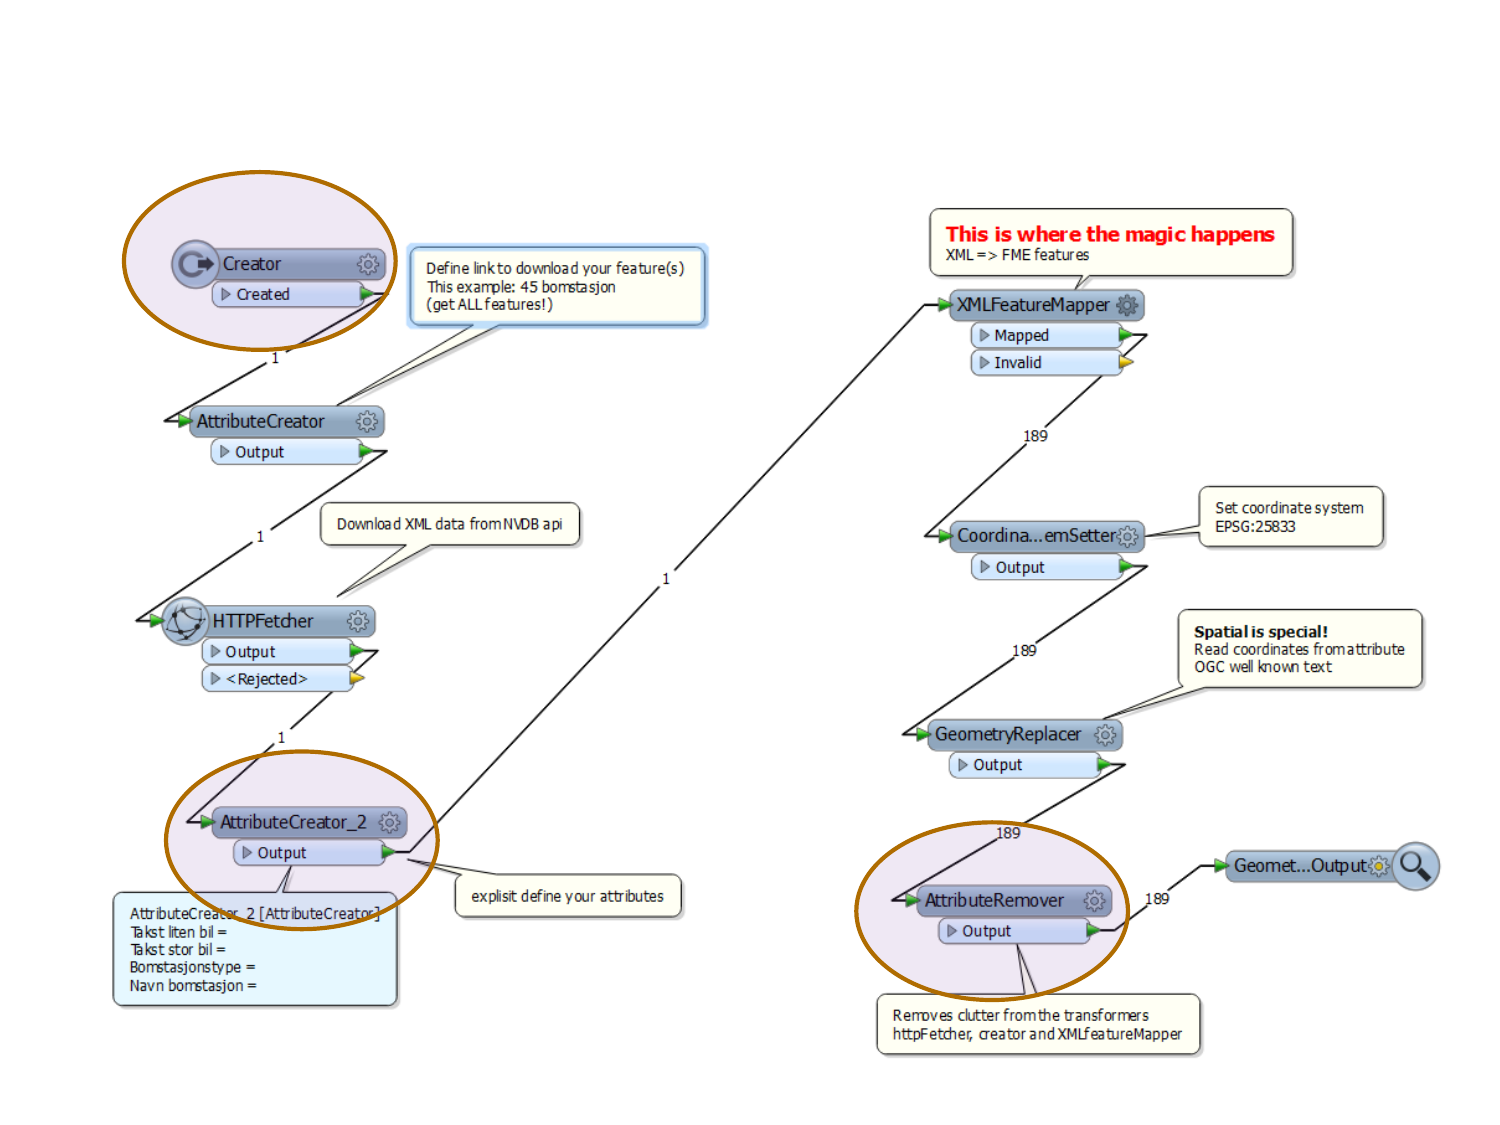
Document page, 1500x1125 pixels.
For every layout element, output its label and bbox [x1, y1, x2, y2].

picture [17, 172, 1486, 1083]
